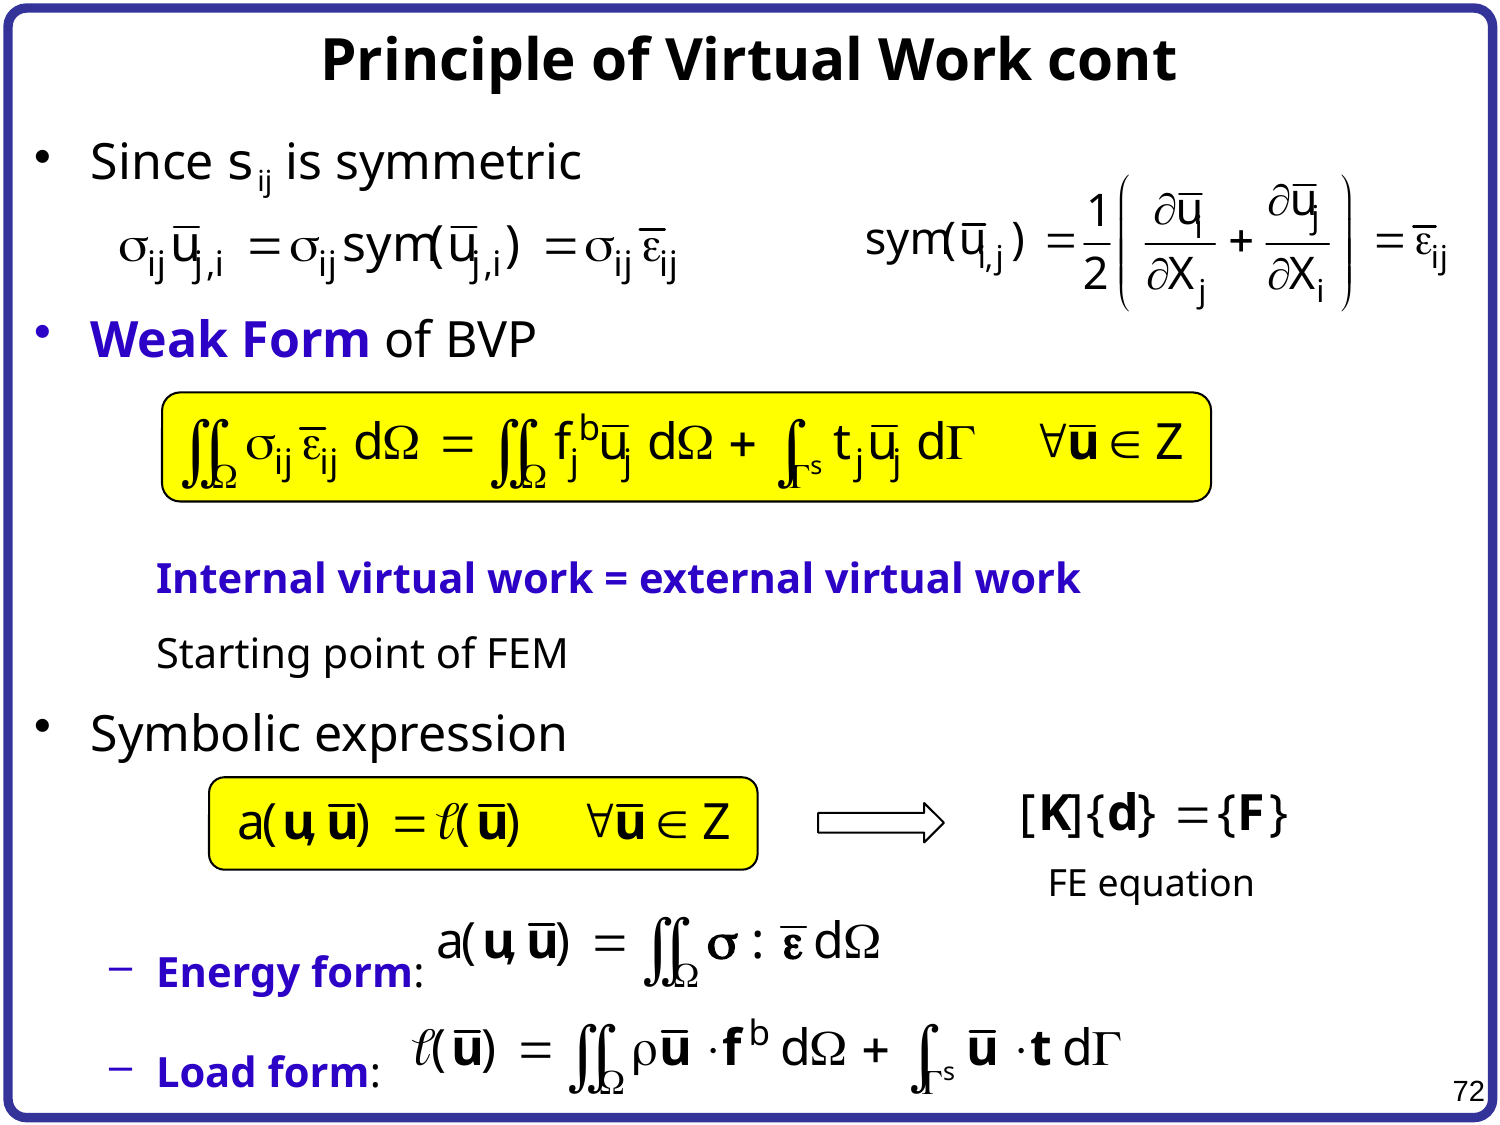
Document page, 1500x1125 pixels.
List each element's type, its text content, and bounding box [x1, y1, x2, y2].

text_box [407, 1008, 1127, 1099]
text_box [818, 803, 944, 843]
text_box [233, 793, 741, 861]
text_box FE equation [1032, 853, 1270, 912]
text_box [115, 210, 687, 293]
text_box [161, 392, 1212, 502]
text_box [862, 170, 1455, 318]
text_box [170, 403, 1192, 494]
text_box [1019, 784, 1293, 846]
text_box [208, 777, 758, 870]
list Since sij is symmetric Weak Form of BVP Internal virtual work = external virtual work Starting point of FEM Symbolic expression Energy form: Load form: [18, 121, 1481, 1086]
title Principle of Virtual Work cont [6, 7, 1492, 106]
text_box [433, 903, 886, 992]
